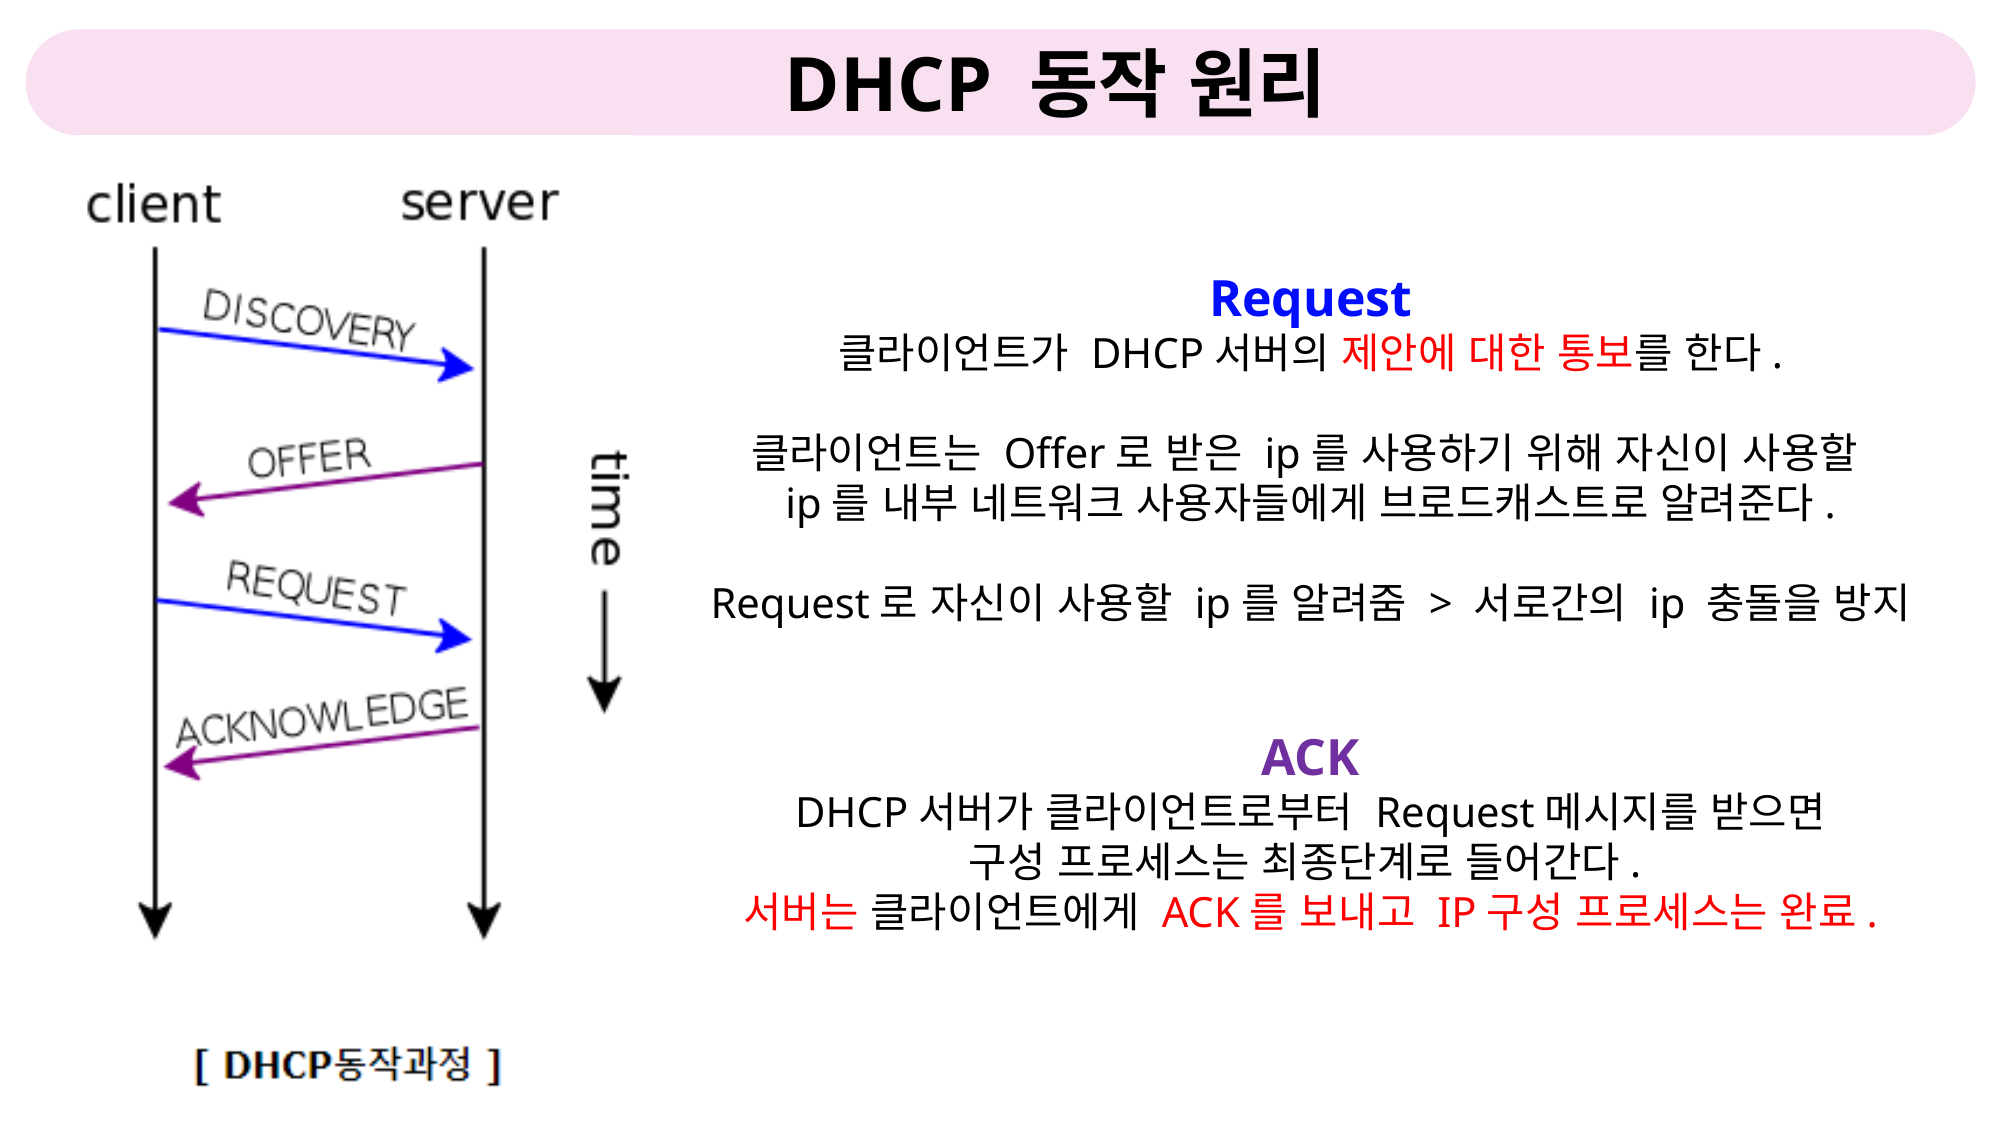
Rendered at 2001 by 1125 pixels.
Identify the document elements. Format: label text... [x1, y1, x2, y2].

text_box Request 클라이언트가 DHCP서버의 제안에 대한 통보를 한다. 클라이언트는 Offer로 받은 ip를 사용하기 위해 자신이 사용할 ip를 내부 네트워크 사용자들에게 브로드캐스트로 알려준다. Request로 자신이 사용할 ip를 알려줌 > 서로간의 ip 충돌을 방지 [633, 259, 1990, 634]
picture [77, 135, 633, 1098]
text_box DHCP 동작 원리 [511, 29, 1601, 135]
text_box ACK DHCP서버가 클라이언트로부터 Request메시지를 받으면 구성 프로세스는 최종단계로 들어간다. 서버는 클라이언트에게 ACK를 보내고 IP구성 프로세스는 완료. [681, 718, 1940, 944]
text_box [24, 28, 1977, 137]
